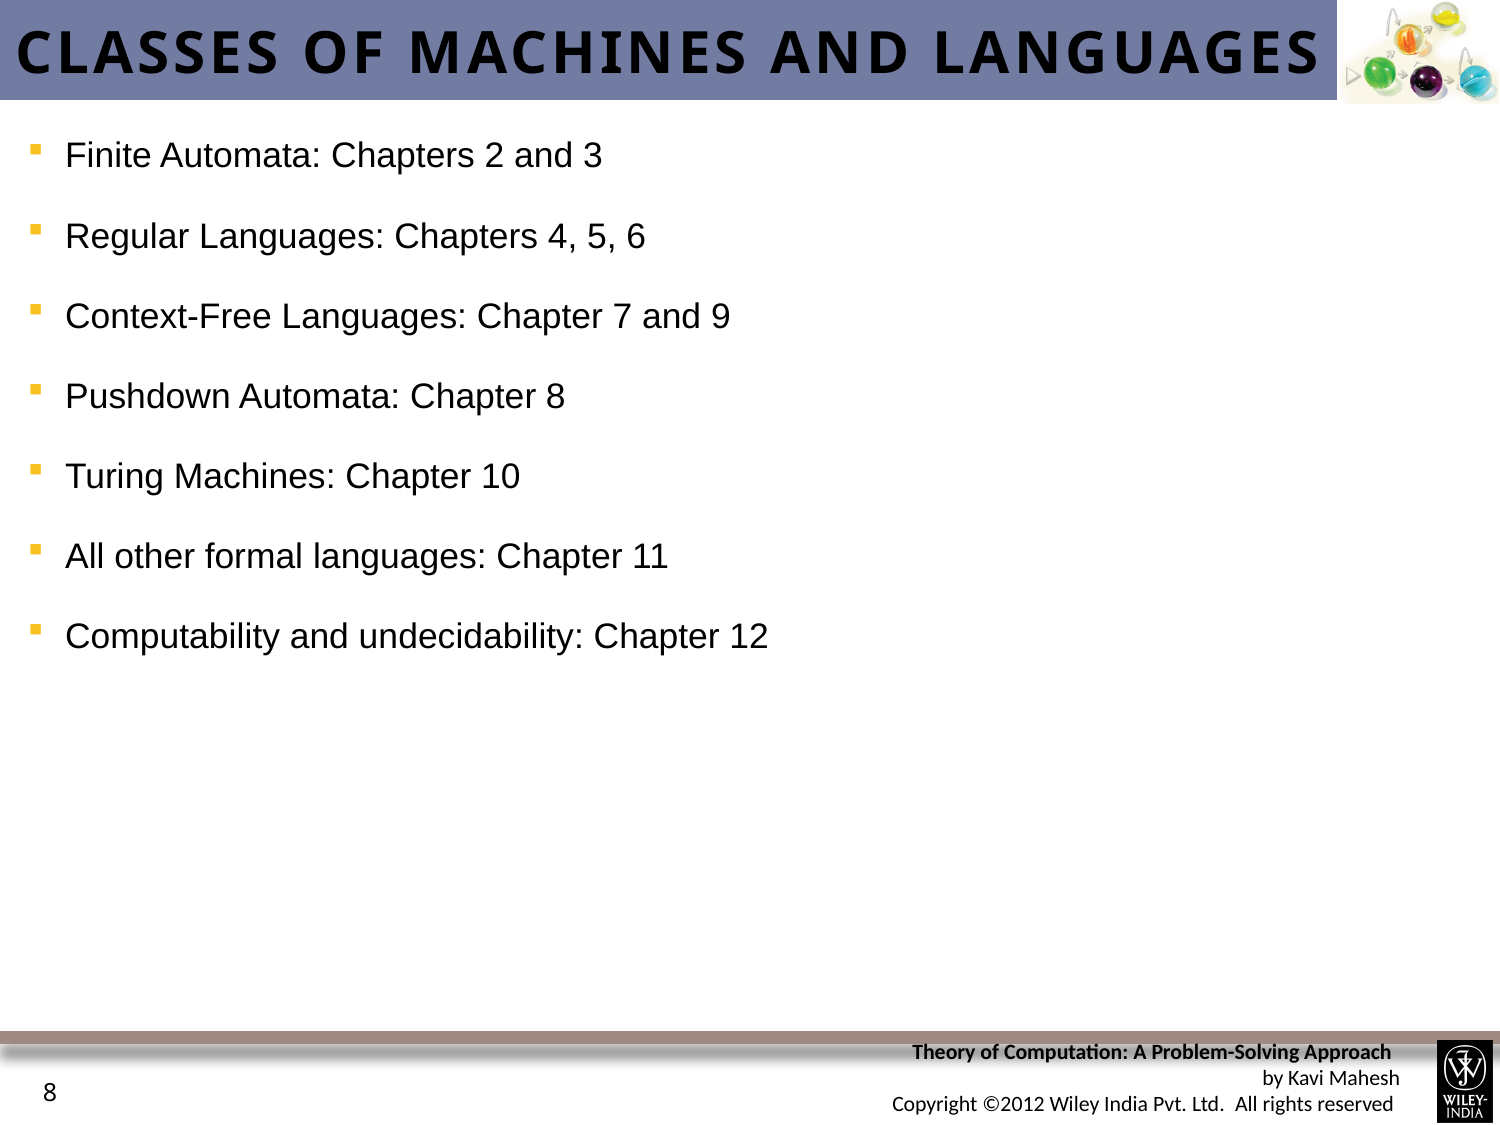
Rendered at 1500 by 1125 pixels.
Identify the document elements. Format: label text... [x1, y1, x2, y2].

title Classes of Machines and Languages [0, 12, 1400, 88]
picture [1337, 0, 1500, 104]
list Finite Automata: Chapters 2 and 3 Regular Languages: Chapters 4, 5, 6 Context-Free Languages: Chapter 7 and 9 Pushdown Automata: Chapter 8 Turing Machines: Chapter 10 All other formal languages: Chapter 11 Computability and undecidability: Chapter 12 [12, 125, 1488, 1025]
slide_number 8 [0, 1062, 100, 1125]
picture [1437, 1040, 1493, 1123]
